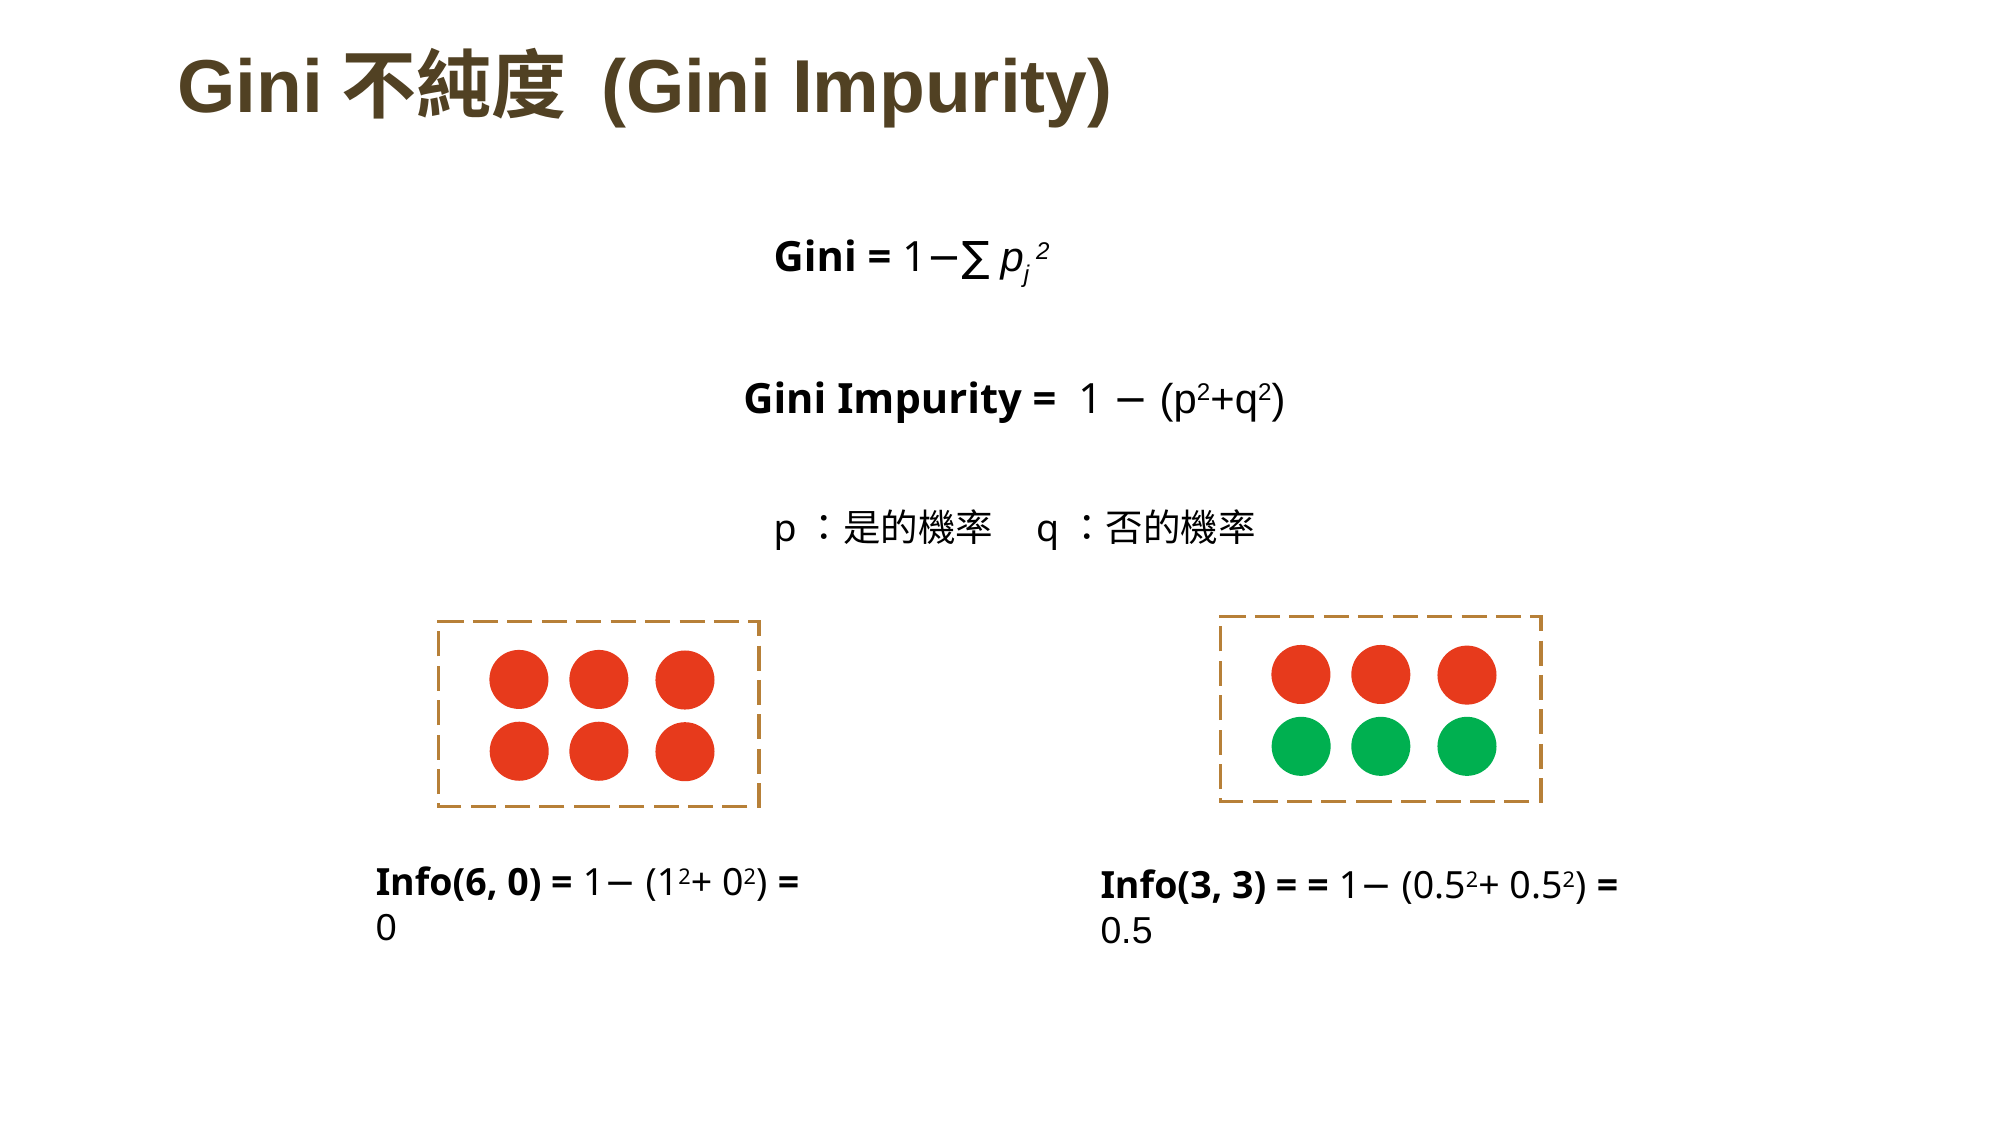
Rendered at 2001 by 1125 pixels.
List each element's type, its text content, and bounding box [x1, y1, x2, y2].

text_box [489, 721, 549, 781]
text_box [655, 722, 715, 782]
text_box Gini Impurity = 1 − (p2+q2) [728, 364, 1301, 429]
text_box [569, 649, 629, 709]
text_box [438, 621, 759, 807]
text_box [1271, 644, 1331, 704]
text_box [569, 721, 629, 781]
text_box Gini = 1−∑ pj 2 [759, 222, 1330, 345]
text_box [1351, 716, 1411, 776]
text_box [1437, 716, 1497, 776]
text_box p：是的機率 q：否的機率 [759, 496, 1759, 557]
text_box [1351, 644, 1411, 704]
text_box [1271, 716, 1331, 776]
text_box Gini不純度 (Gini Impurity) [162, 40, 1691, 136]
text_box Info(3, 3) = = 1− (0.52+ 0.52) = 0.5 [1085, 853, 1676, 959]
text_box [1437, 645, 1497, 705]
text_box [1220, 616, 1541, 802]
text_box [655, 650, 715, 710]
text_box Info(6, 0) = 1− (12+ 02) = 0 [361, 850, 837, 956]
text_box [489, 649, 549, 709]
